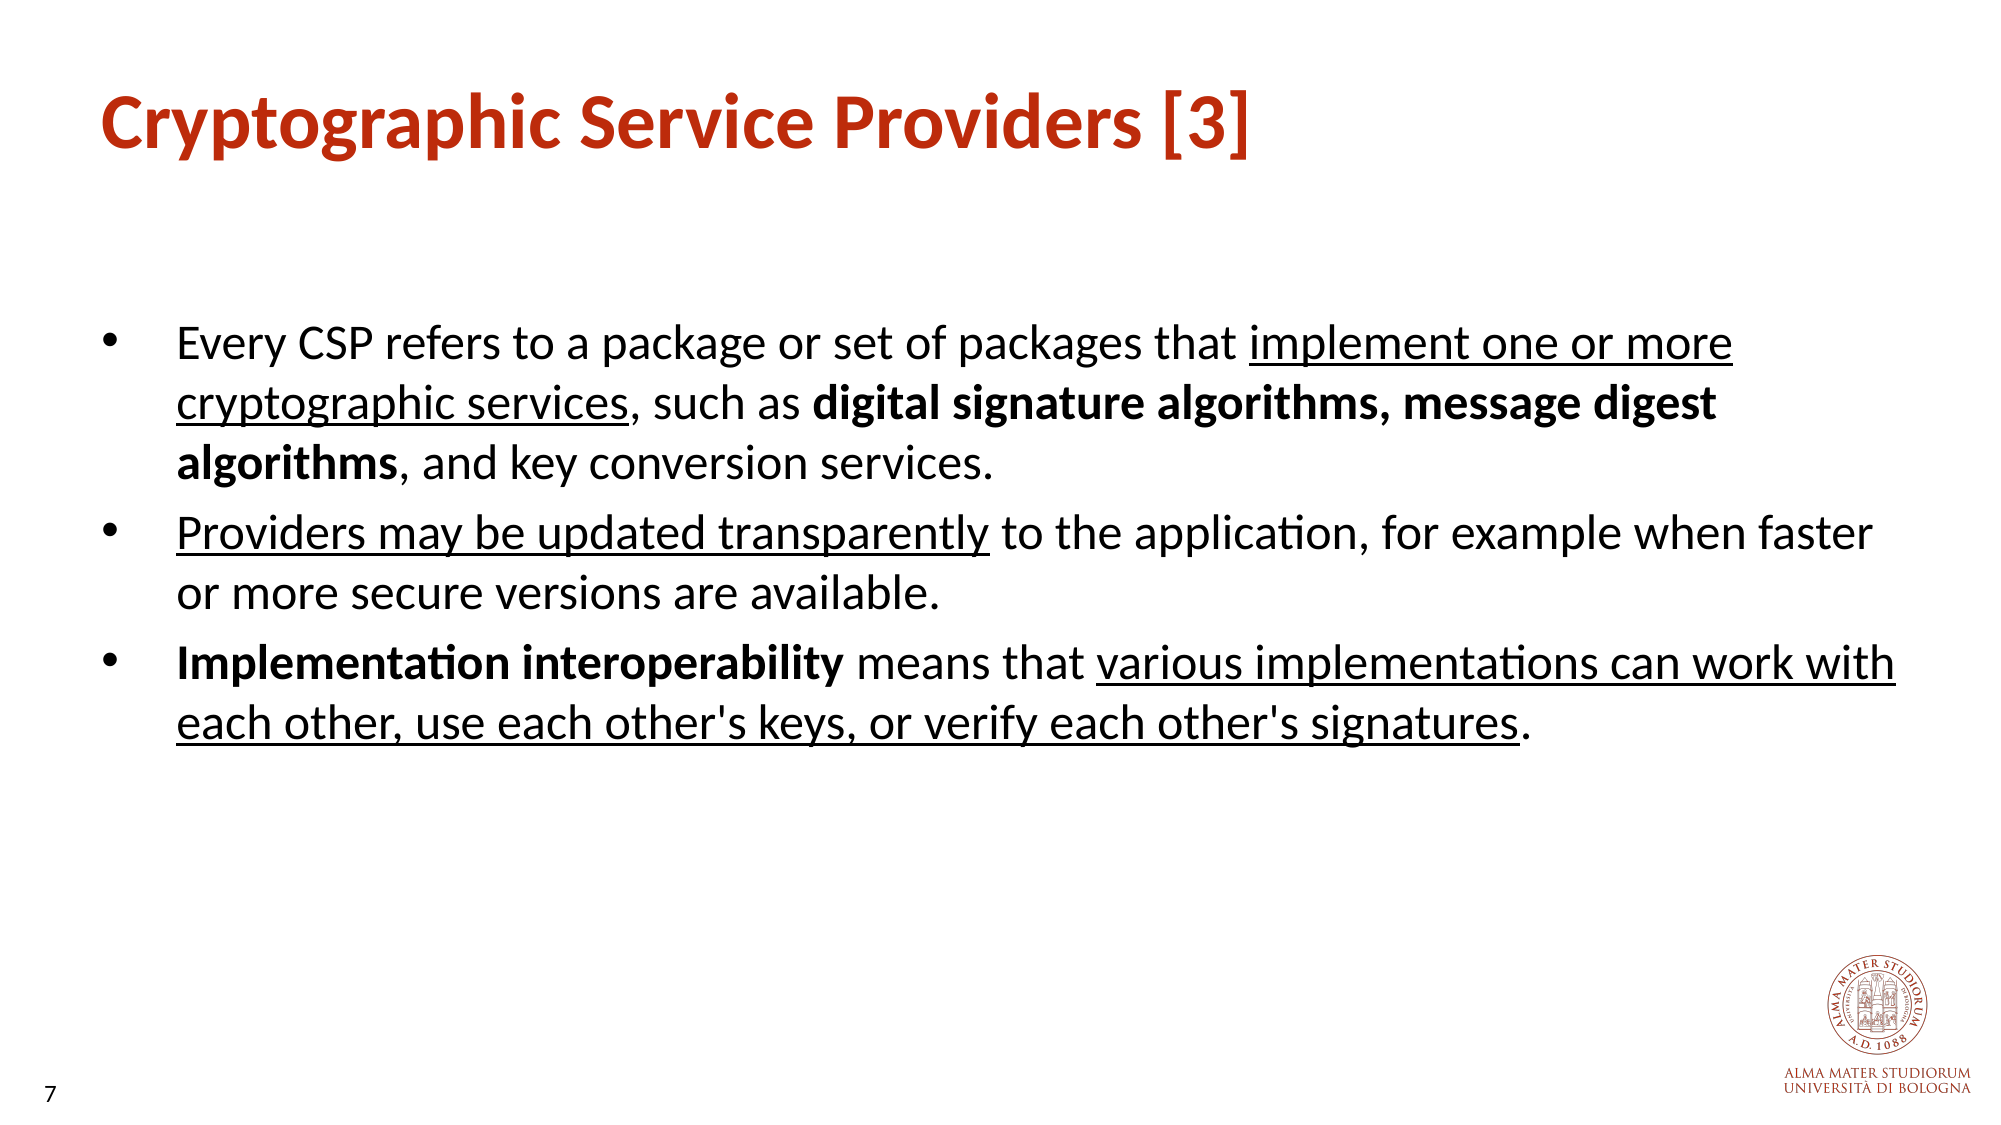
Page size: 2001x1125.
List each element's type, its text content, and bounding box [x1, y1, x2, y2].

title Cryptographic Service Providers [3] [86, 62, 1469, 193]
picture [1784, 955, 1971, 1093]
list Every CSP refers to a package or set of packages that implement one or more cryptographic services, such as digital signature algorithms, message digest algorithms, and key conversion services. Providers may be updated transparently to the application, for example when faster or more secure versions are available. Implementation interoperability means that various implementations can work with each other, use each other's keys, or verify each other's signatures. [86, 231, 1930, 941]
